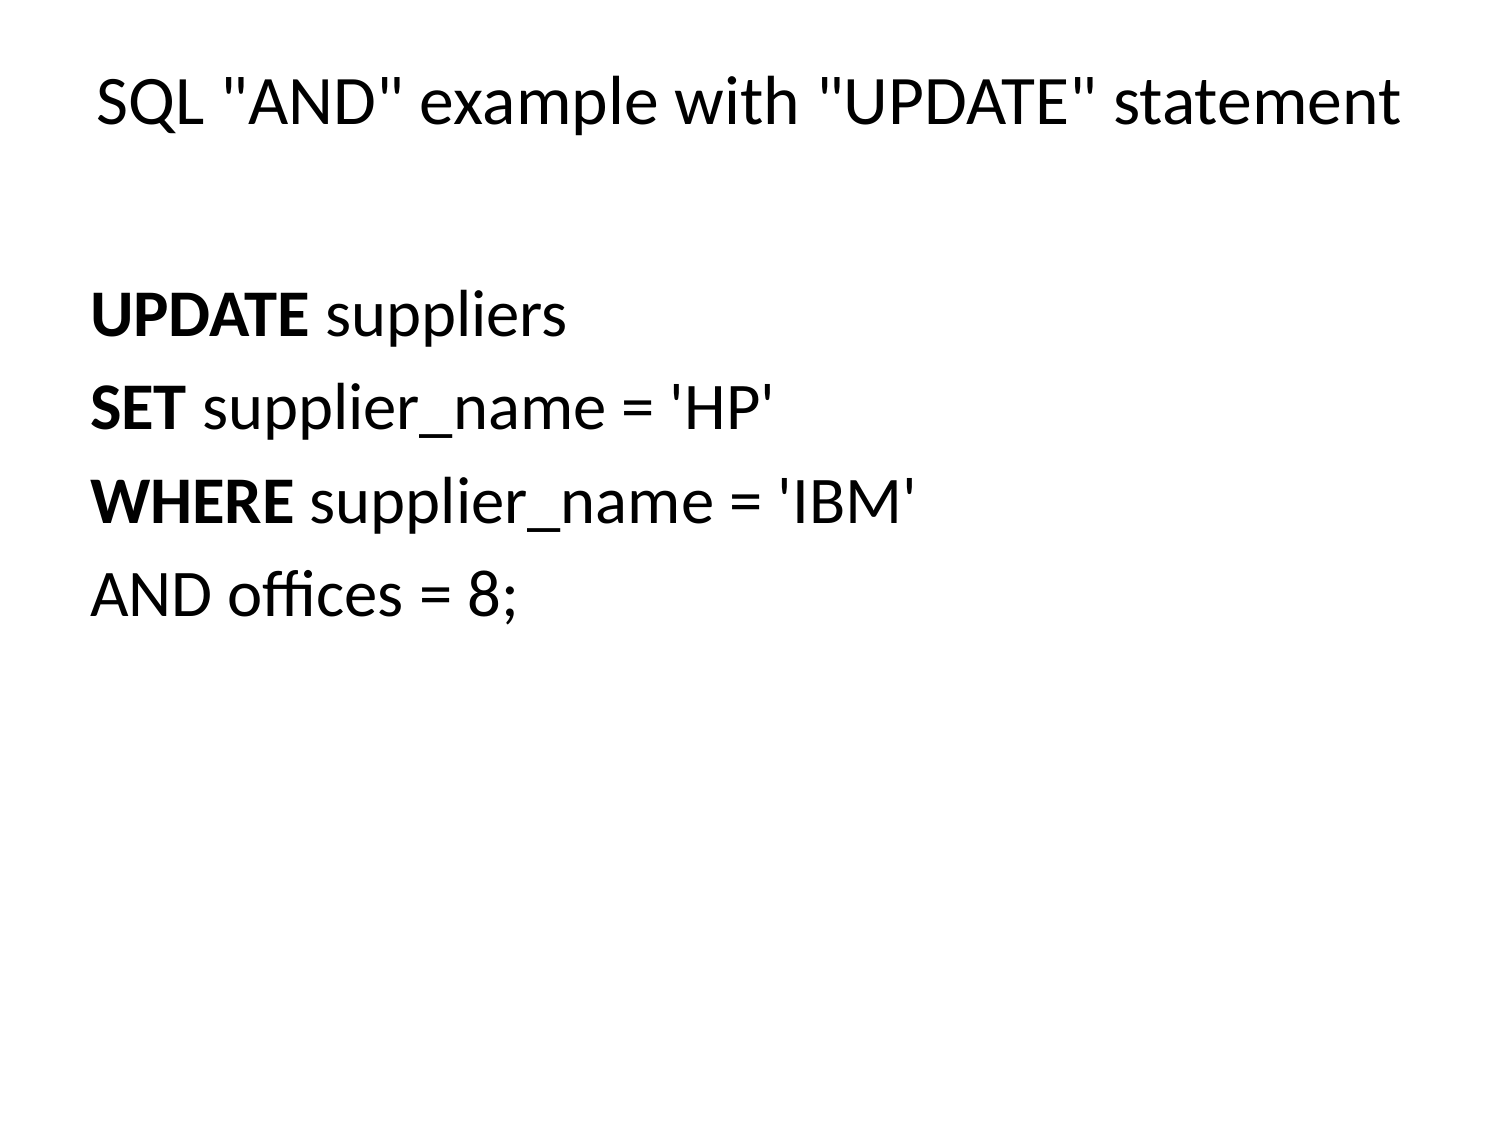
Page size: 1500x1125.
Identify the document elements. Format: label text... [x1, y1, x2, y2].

title SQL "AND" example with "UPDATE" statement [75, 45, 1425, 233]
list UPDATE suppliers SET supplier_name = 'HP' WHERE supplier_name = 'IBM' AND offices = 8; [75, 262, 1425, 1005]
